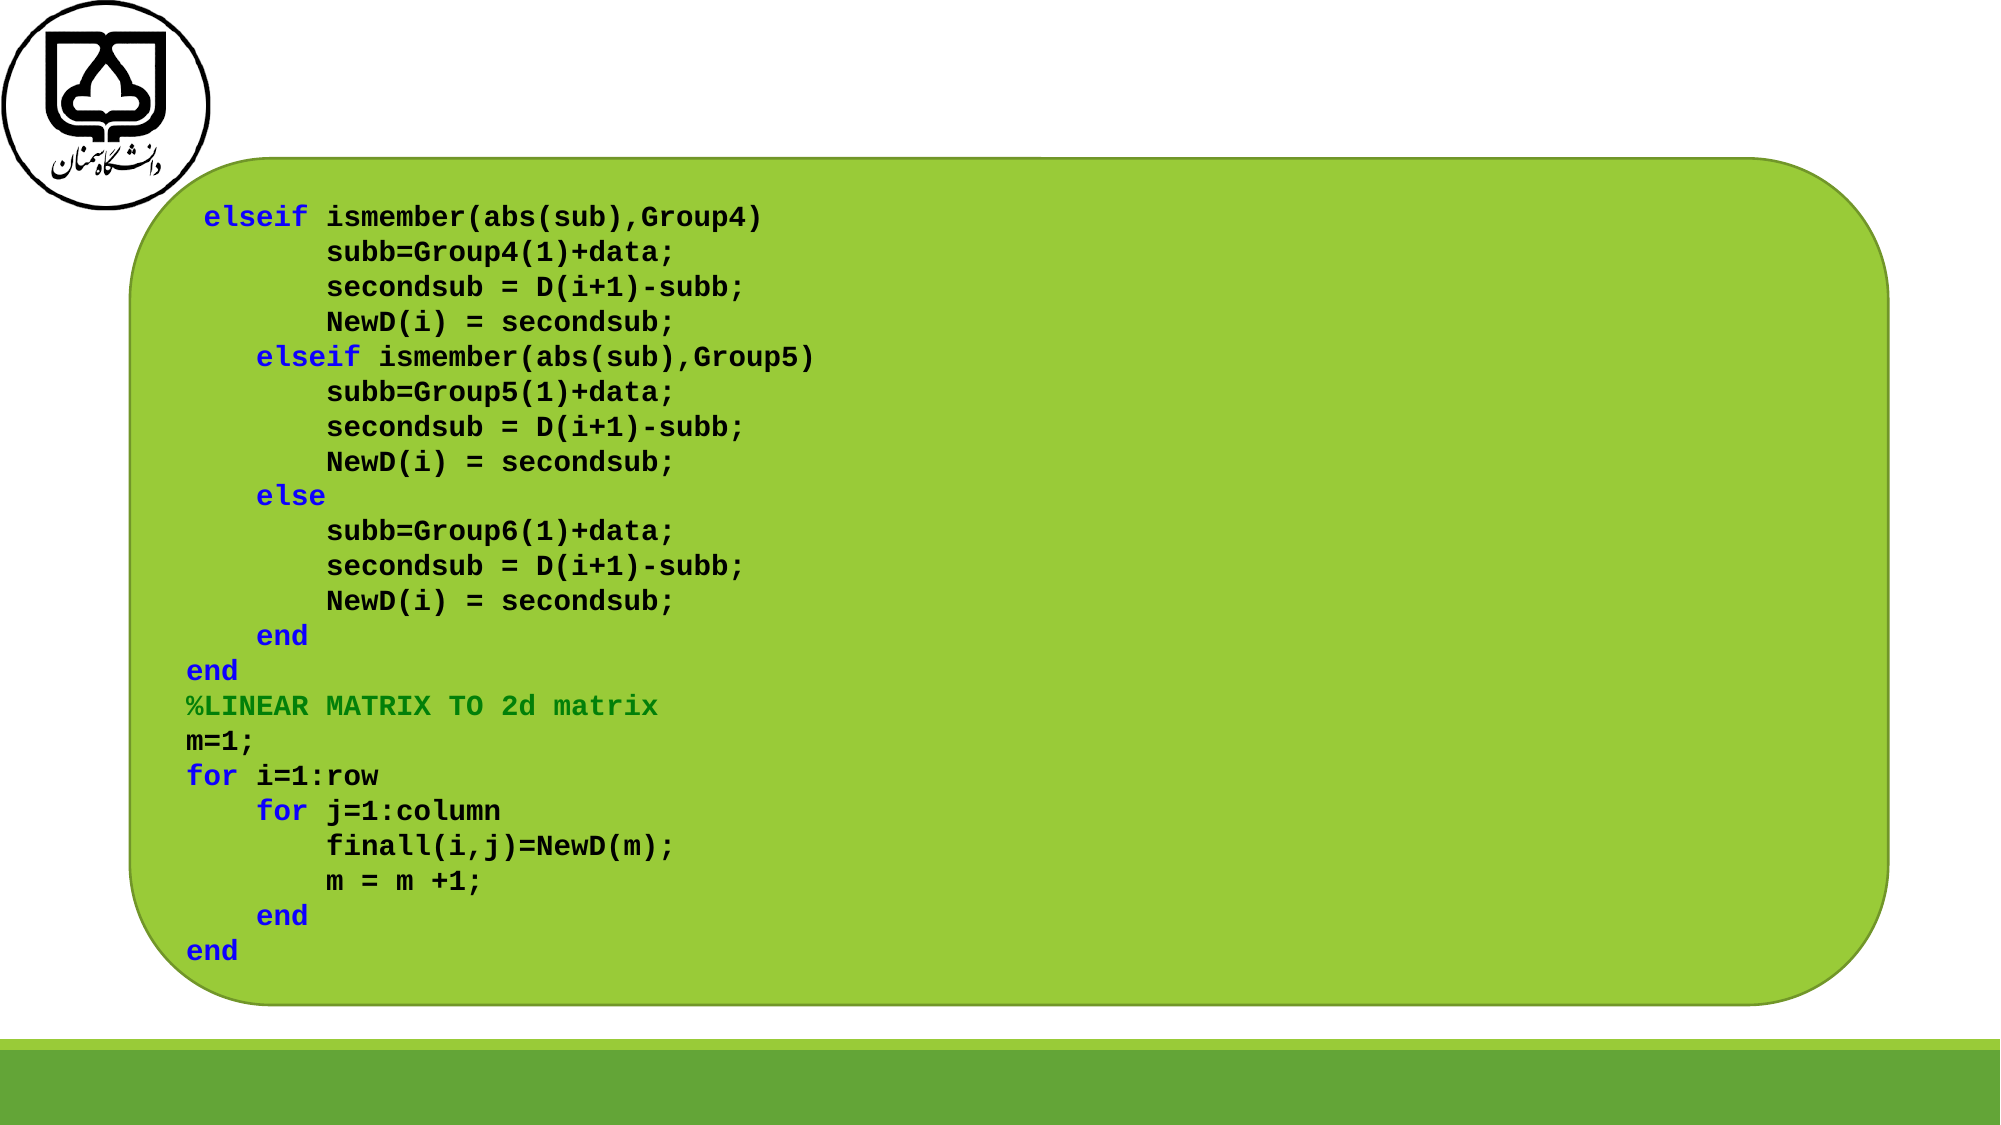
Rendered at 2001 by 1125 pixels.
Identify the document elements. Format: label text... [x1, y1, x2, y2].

text_box elseif ismember(abs(sub),Group4) subb=Group4(1)+data; secondsub = D(i+1)-subb; NewD(i) = secondsub; elseif ismember(abs(sub),Group5) subb=Group5(1)+data; secondsub = D(i+1)-subb; NewD(i) = secondsub; else subb=Group6(1)+data; secondsub = D(i+1)-subb; NewD(i) = secondsub; end end %LINEAR MATRIX TO 2d matrix m=1; for i=1:row for j=1:column finall(i,j)=NewD(m); m = m +1; end end [128, 156, 1890, 1007]
picture [0, 0, 211, 211]
